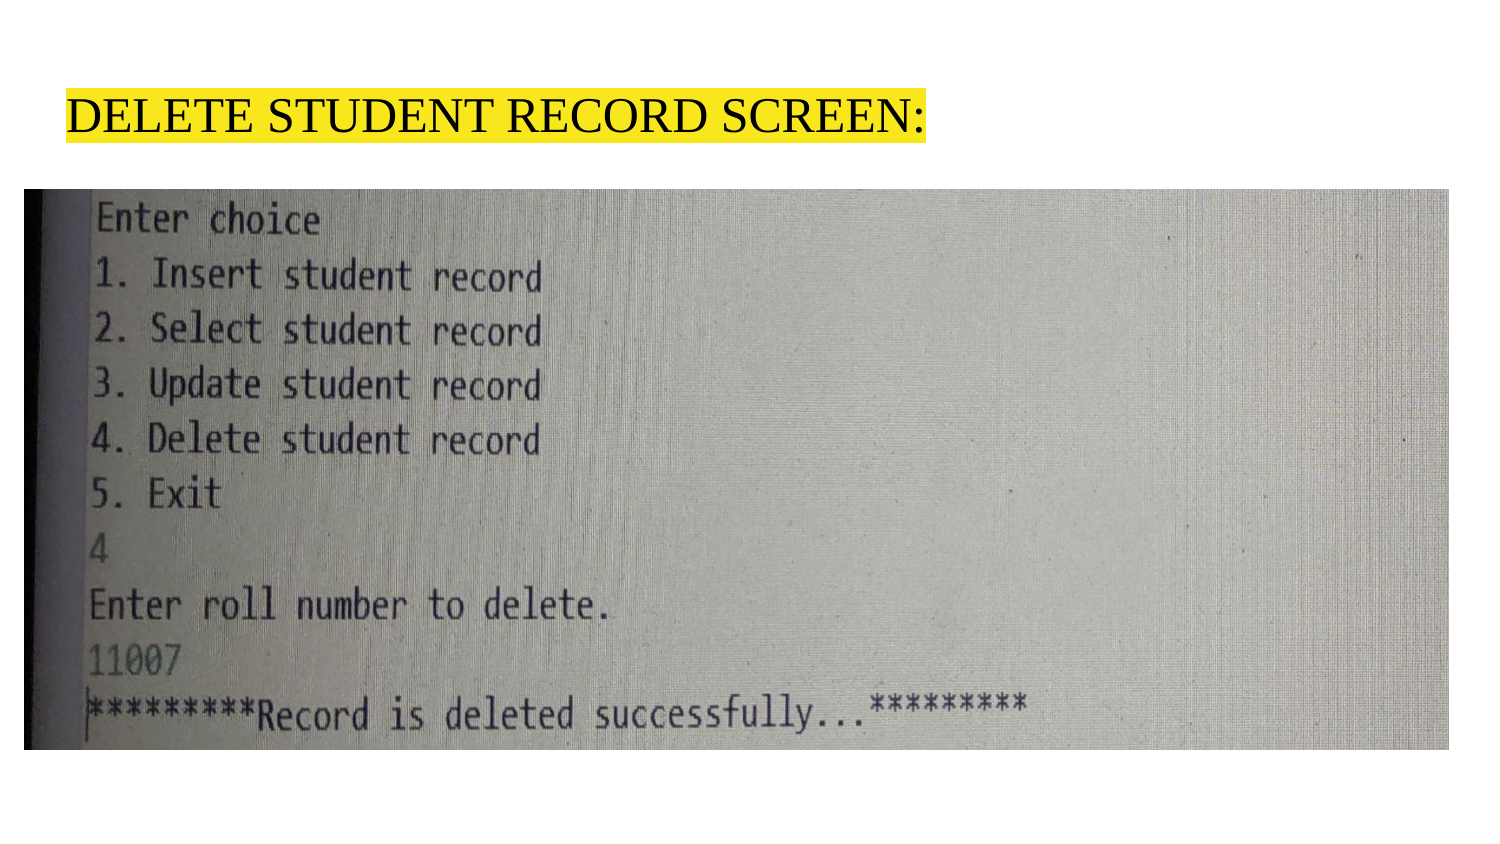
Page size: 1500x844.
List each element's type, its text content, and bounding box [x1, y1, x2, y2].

title DELETE STUDENT RECORD SCREEN: [51, 72, 1449, 167]
picture [24, 189, 1450, 750]
